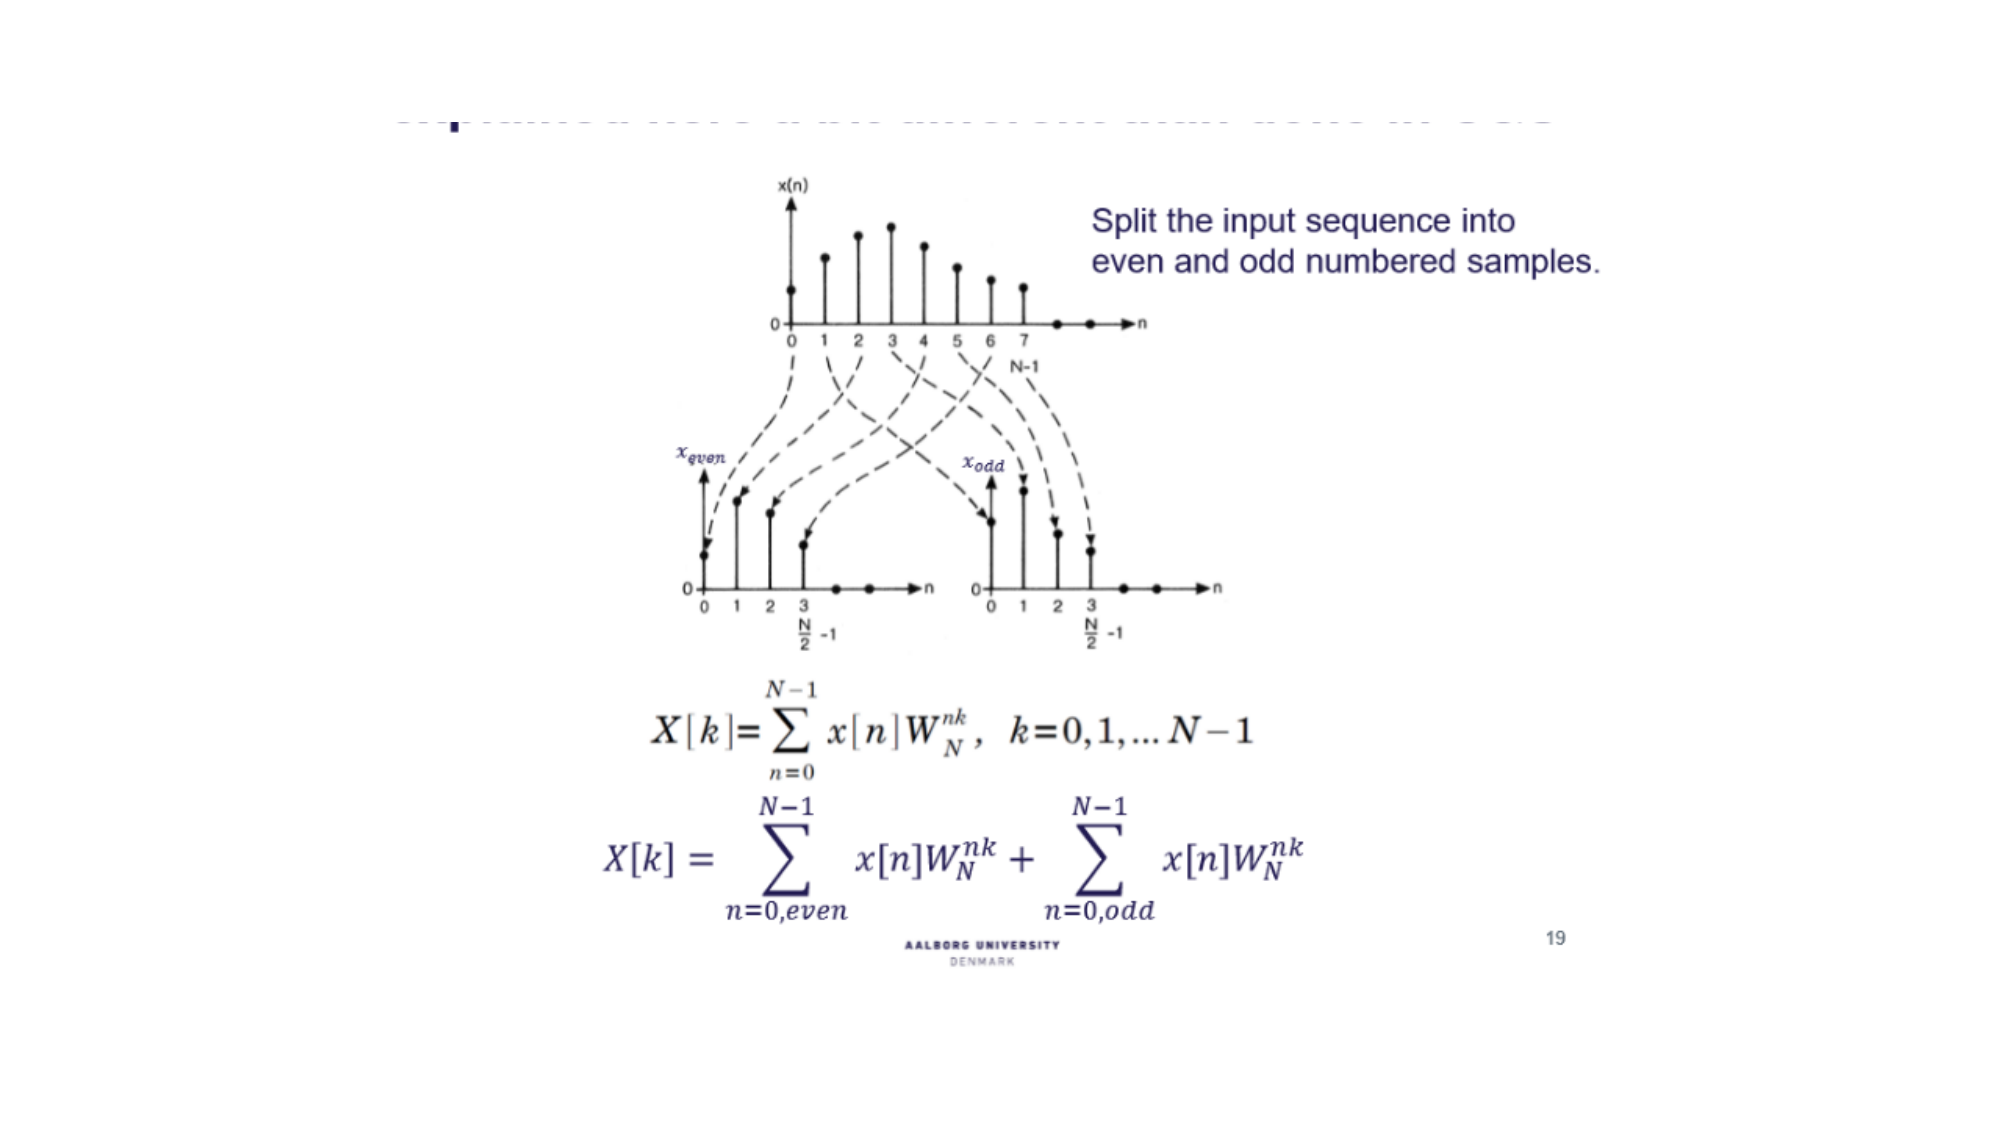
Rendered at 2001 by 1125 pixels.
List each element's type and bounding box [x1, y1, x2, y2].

picture [311, 122, 1688, 1003]
